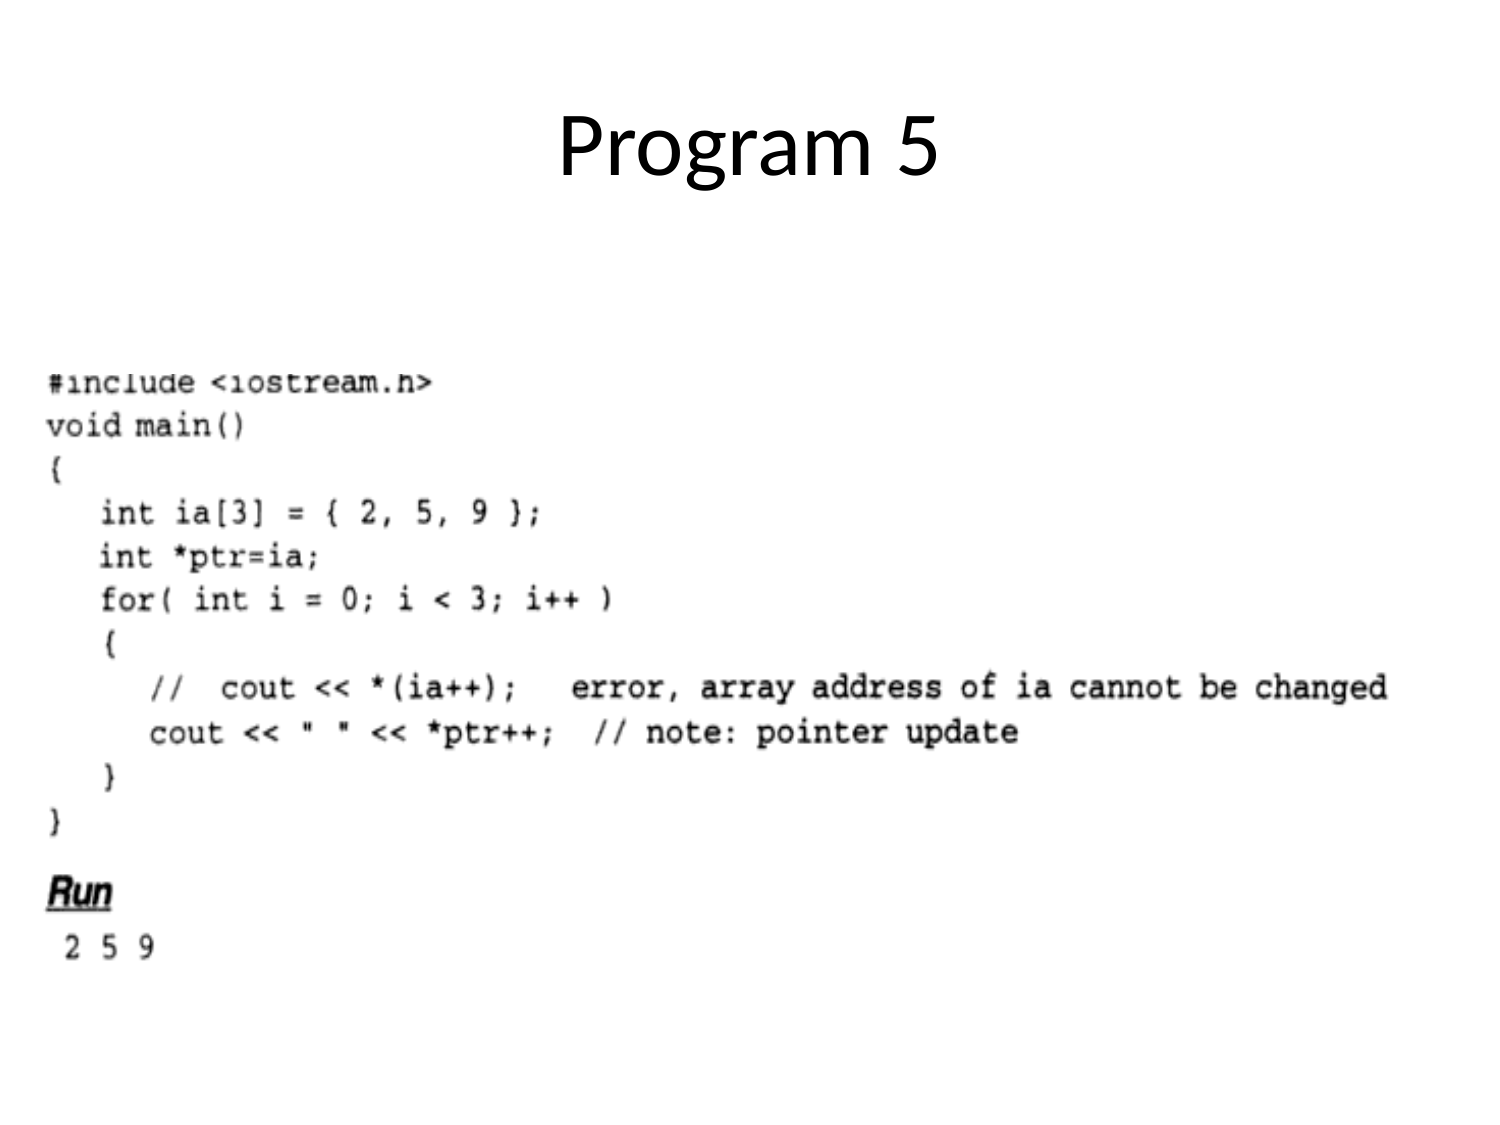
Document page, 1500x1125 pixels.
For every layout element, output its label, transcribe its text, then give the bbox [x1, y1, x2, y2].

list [40, 374, 1442, 985]
title Program 5 [75, 45, 1425, 233]
